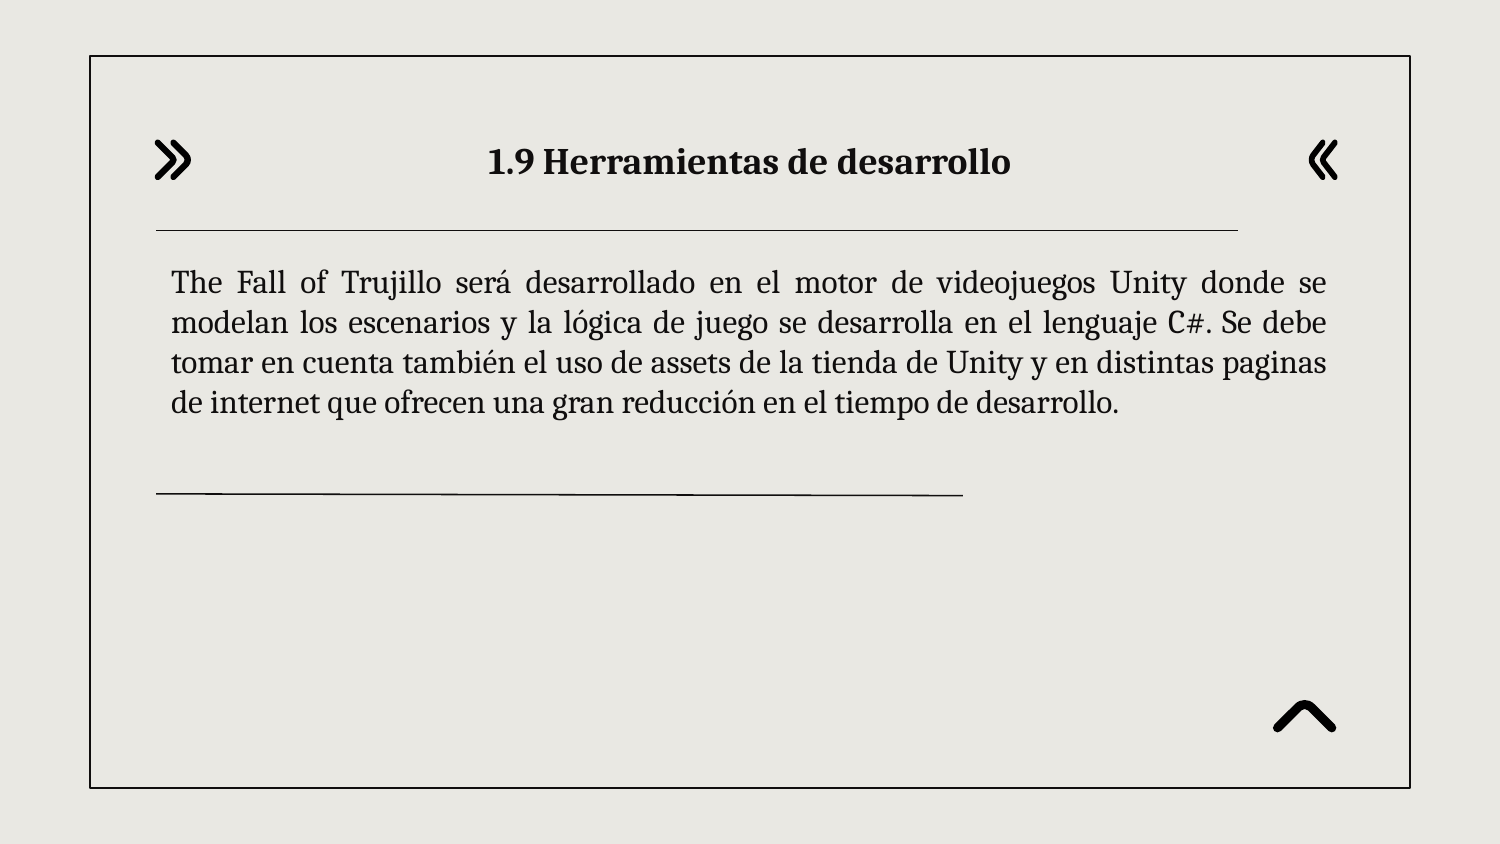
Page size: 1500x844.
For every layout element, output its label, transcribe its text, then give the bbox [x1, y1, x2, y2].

title 1.9 Herramientas de desarrollo [209, 112, 1291, 207]
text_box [155, 140, 191, 179]
text_box [1272, 699, 1337, 733]
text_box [1309, 140, 1337, 179]
subtitle The Fall of Trujillo será desarrollado en el motor de videojuegos Unity donde se modelan los escenarios y la lógica de juego se desarrolla en el lenguaje C#. Se debe tomar en cuenta también el uso de assets de la tienda de Unity y en distintas paginas de internet que ofrecen una gran reducción en el tiempo de desarrollo. [156, 245, 1344, 660]
